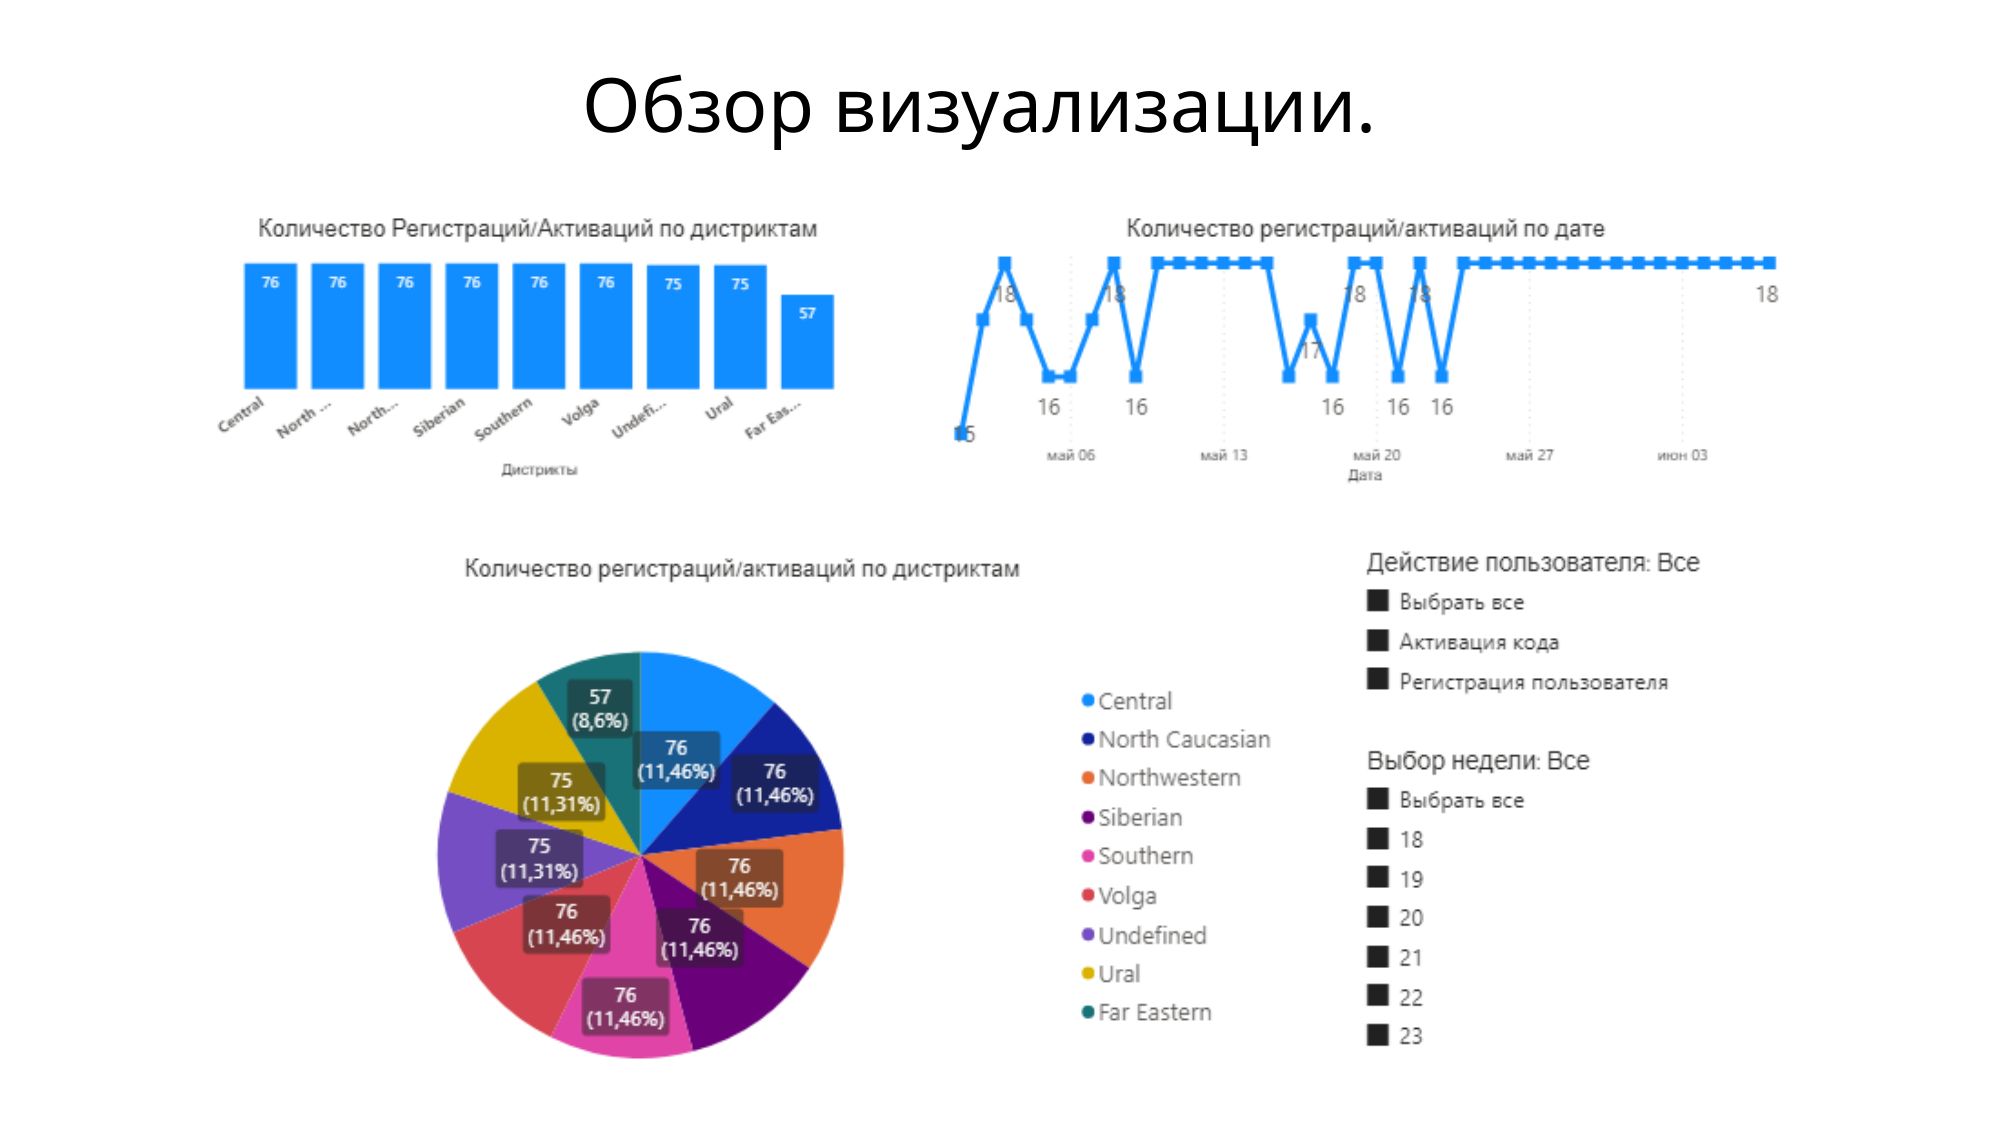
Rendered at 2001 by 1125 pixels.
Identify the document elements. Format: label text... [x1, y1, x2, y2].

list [199, 217, 1802, 1089]
title Обзор визуализации. [117, 0, 1843, 218]
